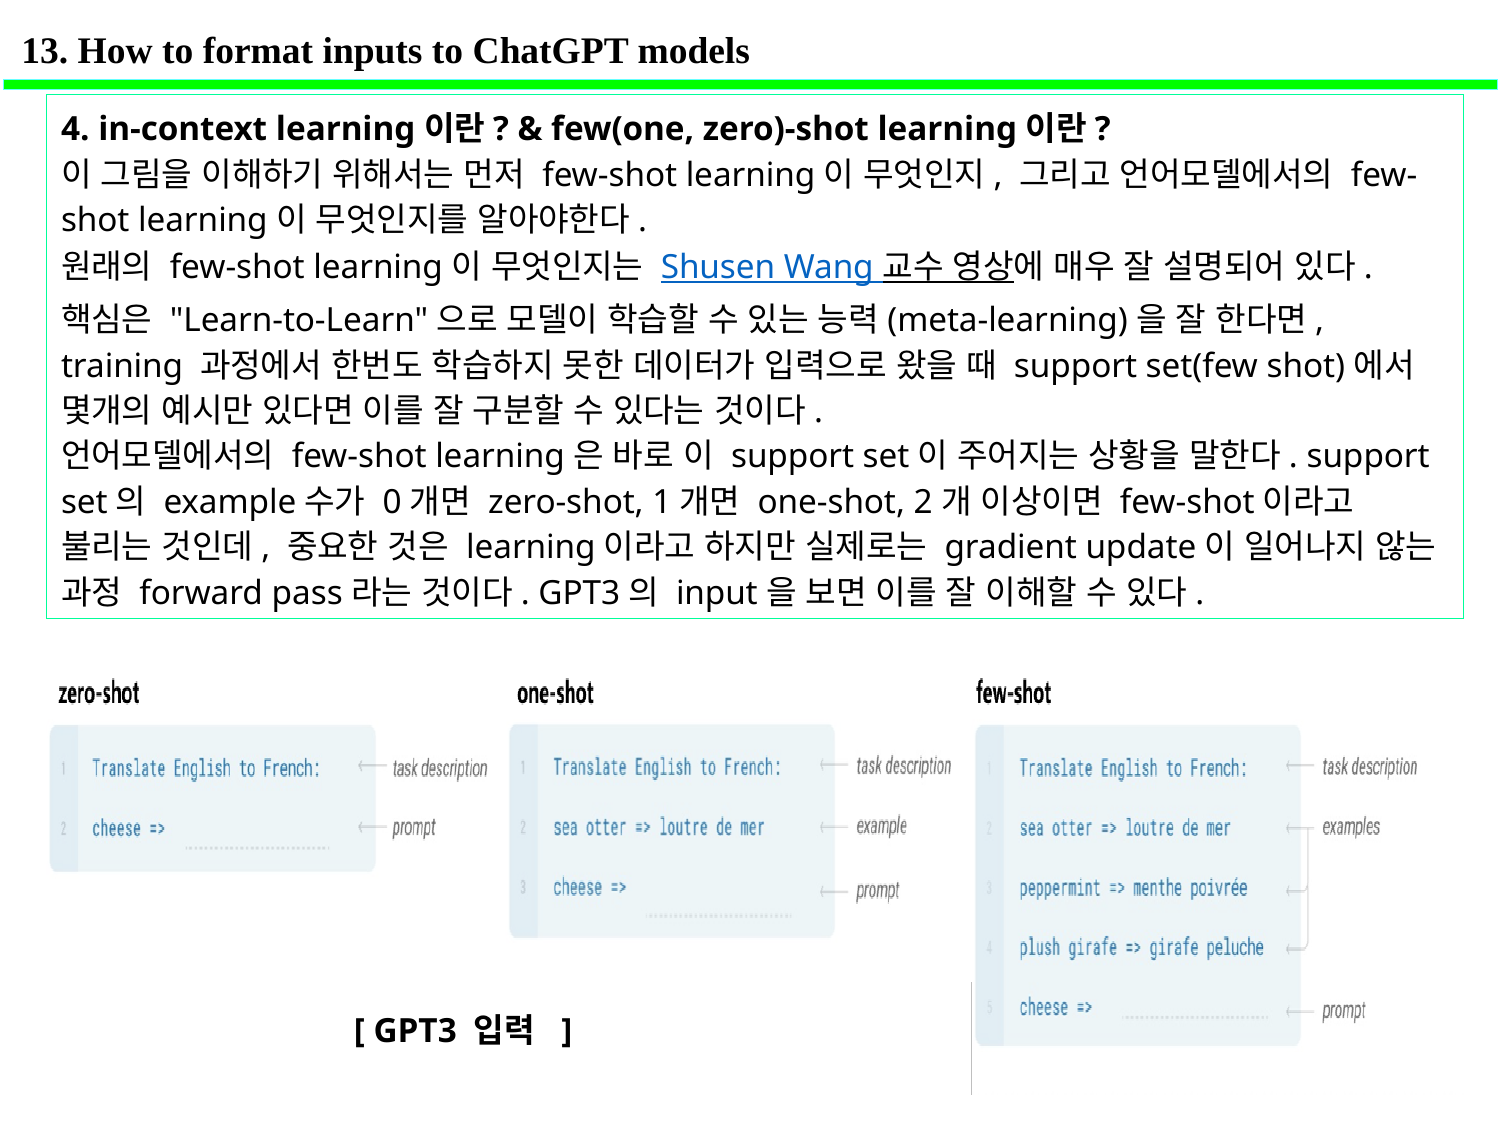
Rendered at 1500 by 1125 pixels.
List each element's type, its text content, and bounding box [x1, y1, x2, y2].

text_box 4. in-context learning이란? & few(one, zero)-shot learning이란? 이 그림을 이해하기 위해서는 먼저 few-shot learning이 무엇인지, 그리고 언어모델에서의 few-shot learning이 무엇인지를 알아야한다. 원래의 few-shot learning이 무엇인지는 Shusen Wang 교수 영상에 매우 잘 설명되어 있다. 핵심은 "Learn-to-Learn"으로 모델이 학습할 수 있는 능력(meta-learning)을 잘 한다면, training 과정에서 한번도 학습하지 못한 데이터가 입력으로 왔을 때 support set(few shot)에서 몇개의 예시만 있다면 이를 잘 구분할 수 있다는 것이다. 언어모델에서의 few-shot learning은 바로 이 support set이 주어지는 상황을 말한다. support set의 example수가 0개면 zero-shot, 1개면 one-shot, 2개 이상이면 few-shot이라고 불리는 것인데, 중요한 것은 learning이라고 하지만 실제로는 gradient update이 일어나지 않는 과정 forward pass라는 것이다. GPT3의 input을 보면 이를 잘 이해할 수 있다. [46, 94, 1464, 619]
text_box [3, 79, 1498, 90]
picture [46, 660, 1464, 1095]
text_box 13. How to format inputs to ChatGPT models [6, 18, 1263, 79]
